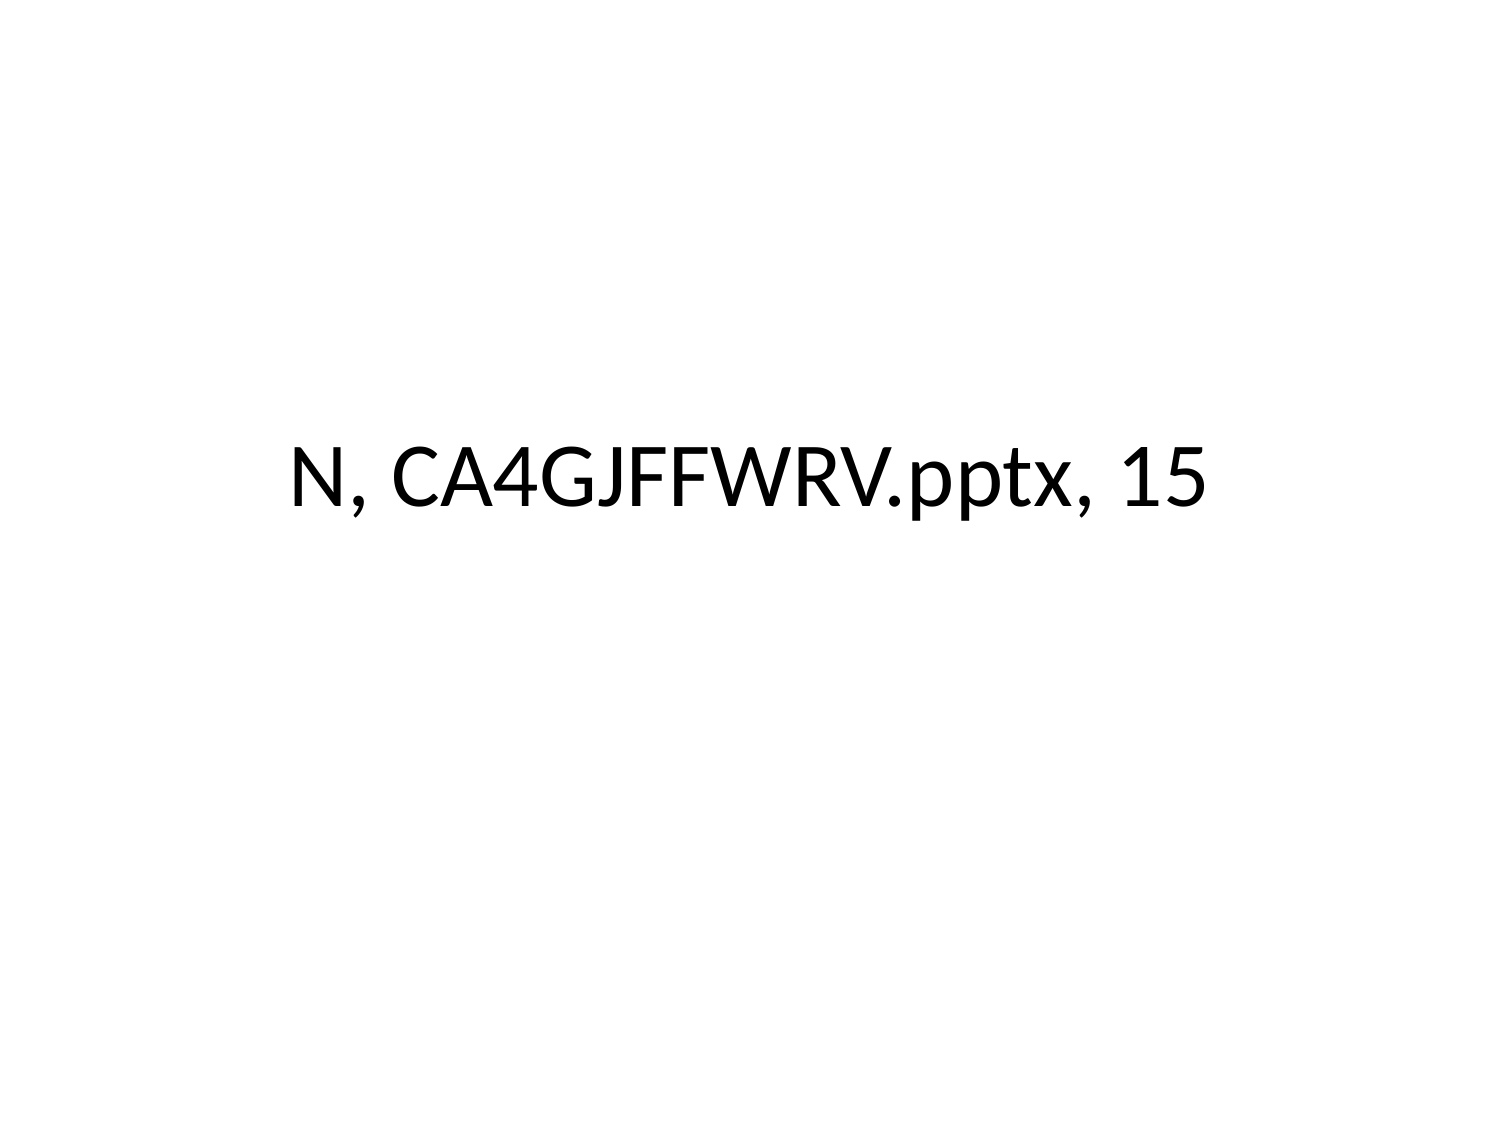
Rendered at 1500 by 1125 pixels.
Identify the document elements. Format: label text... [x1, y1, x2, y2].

title N, CA4GJFFWRV.pptx, 15 [112, 349, 1388, 591]
